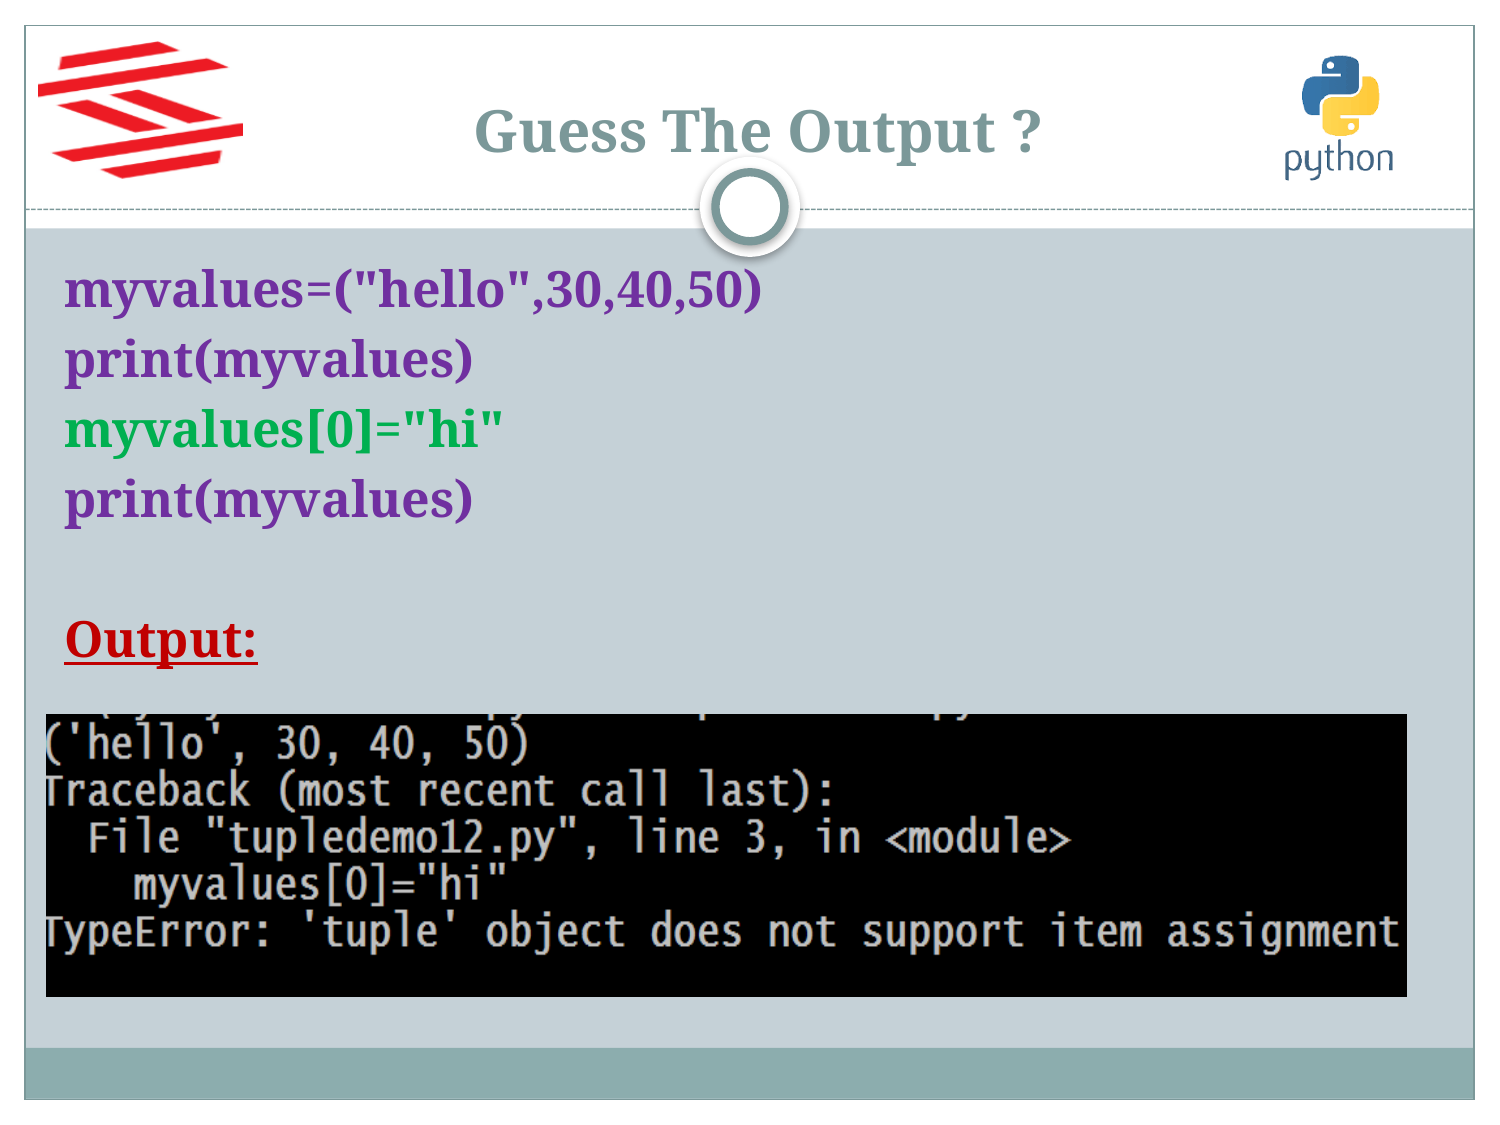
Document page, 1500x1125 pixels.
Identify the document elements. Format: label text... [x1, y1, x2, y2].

title Guess The Output ? [248, 46, 1459, 172]
picture [37, 40, 243, 185]
list myvalues=("hello",30,40,50) print(myvalues) myvalues[0]="hi" print(myvalues) Output: [49, 250, 1445, 1047]
picture [1206, 53, 1471, 186]
picture [46, 714, 1407, 997]
